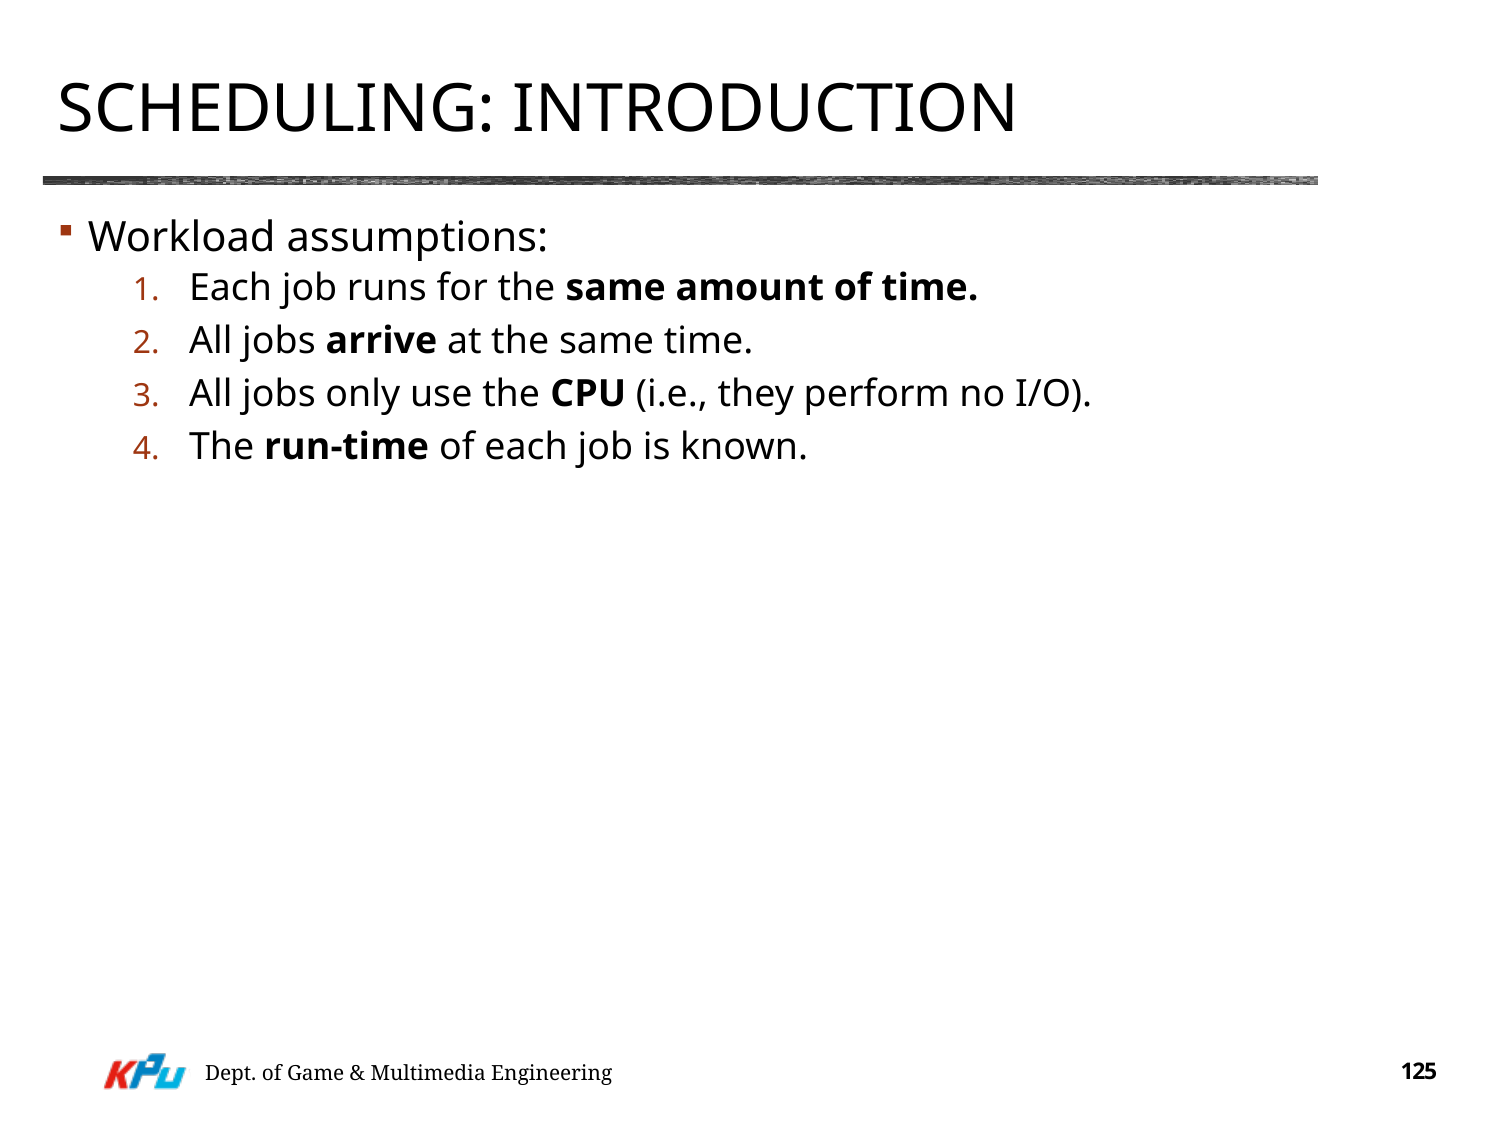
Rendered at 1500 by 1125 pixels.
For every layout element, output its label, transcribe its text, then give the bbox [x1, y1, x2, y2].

footer Dept. of Game & Multimedia Engineering [190, 1042, 879, 1103]
list Workload assumptions: Each job runs for the same amount of time. All jobs arrive at the same time. All jobs only use the CPU (i.e., they perform no I/O). The run-time of each job is known. [42, 207, 1458, 1013]
title Scheduling: Introduction [42, 39, 1458, 182]
slide_number 125 [1379, 1042, 1459, 1103]
picture [92, 1030, 191, 1120]
